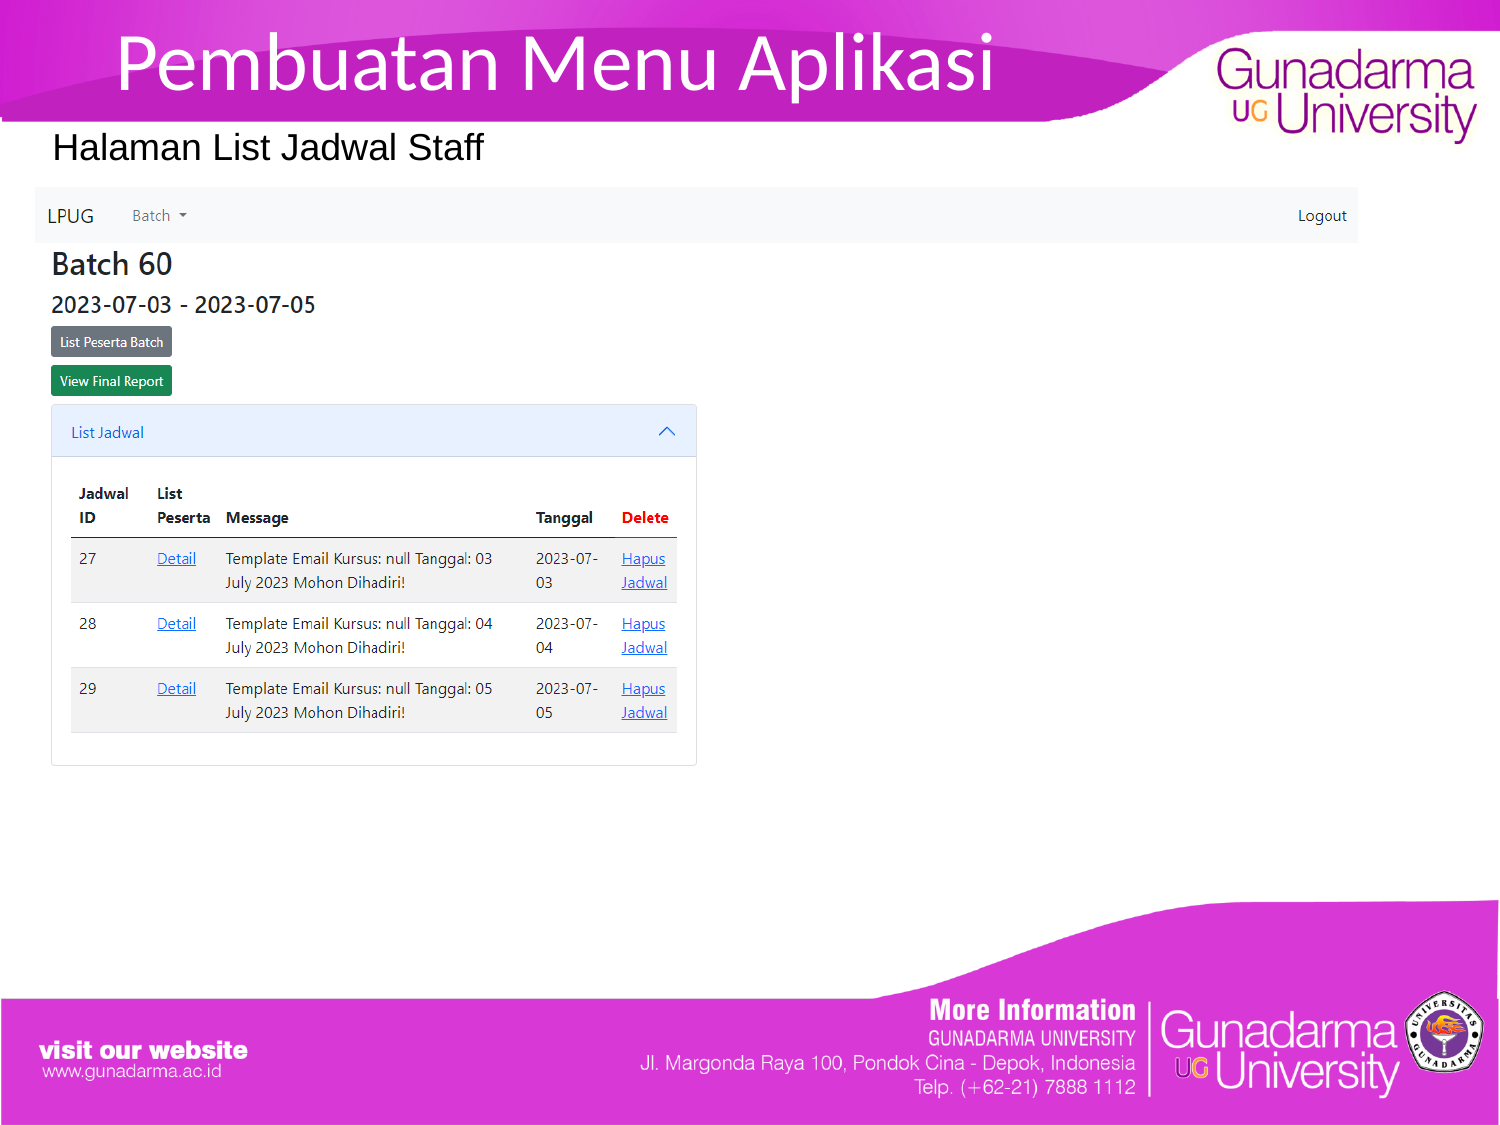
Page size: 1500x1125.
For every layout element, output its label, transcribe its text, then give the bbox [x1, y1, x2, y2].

picture [0, 0, 1500, 813]
picture [0, 899, 1500, 1125]
text_box Halaman List Jadwal Staff [37, 115, 925, 176]
title Pembuatan Menu Aplikasi [0, 0, 1113, 138]
